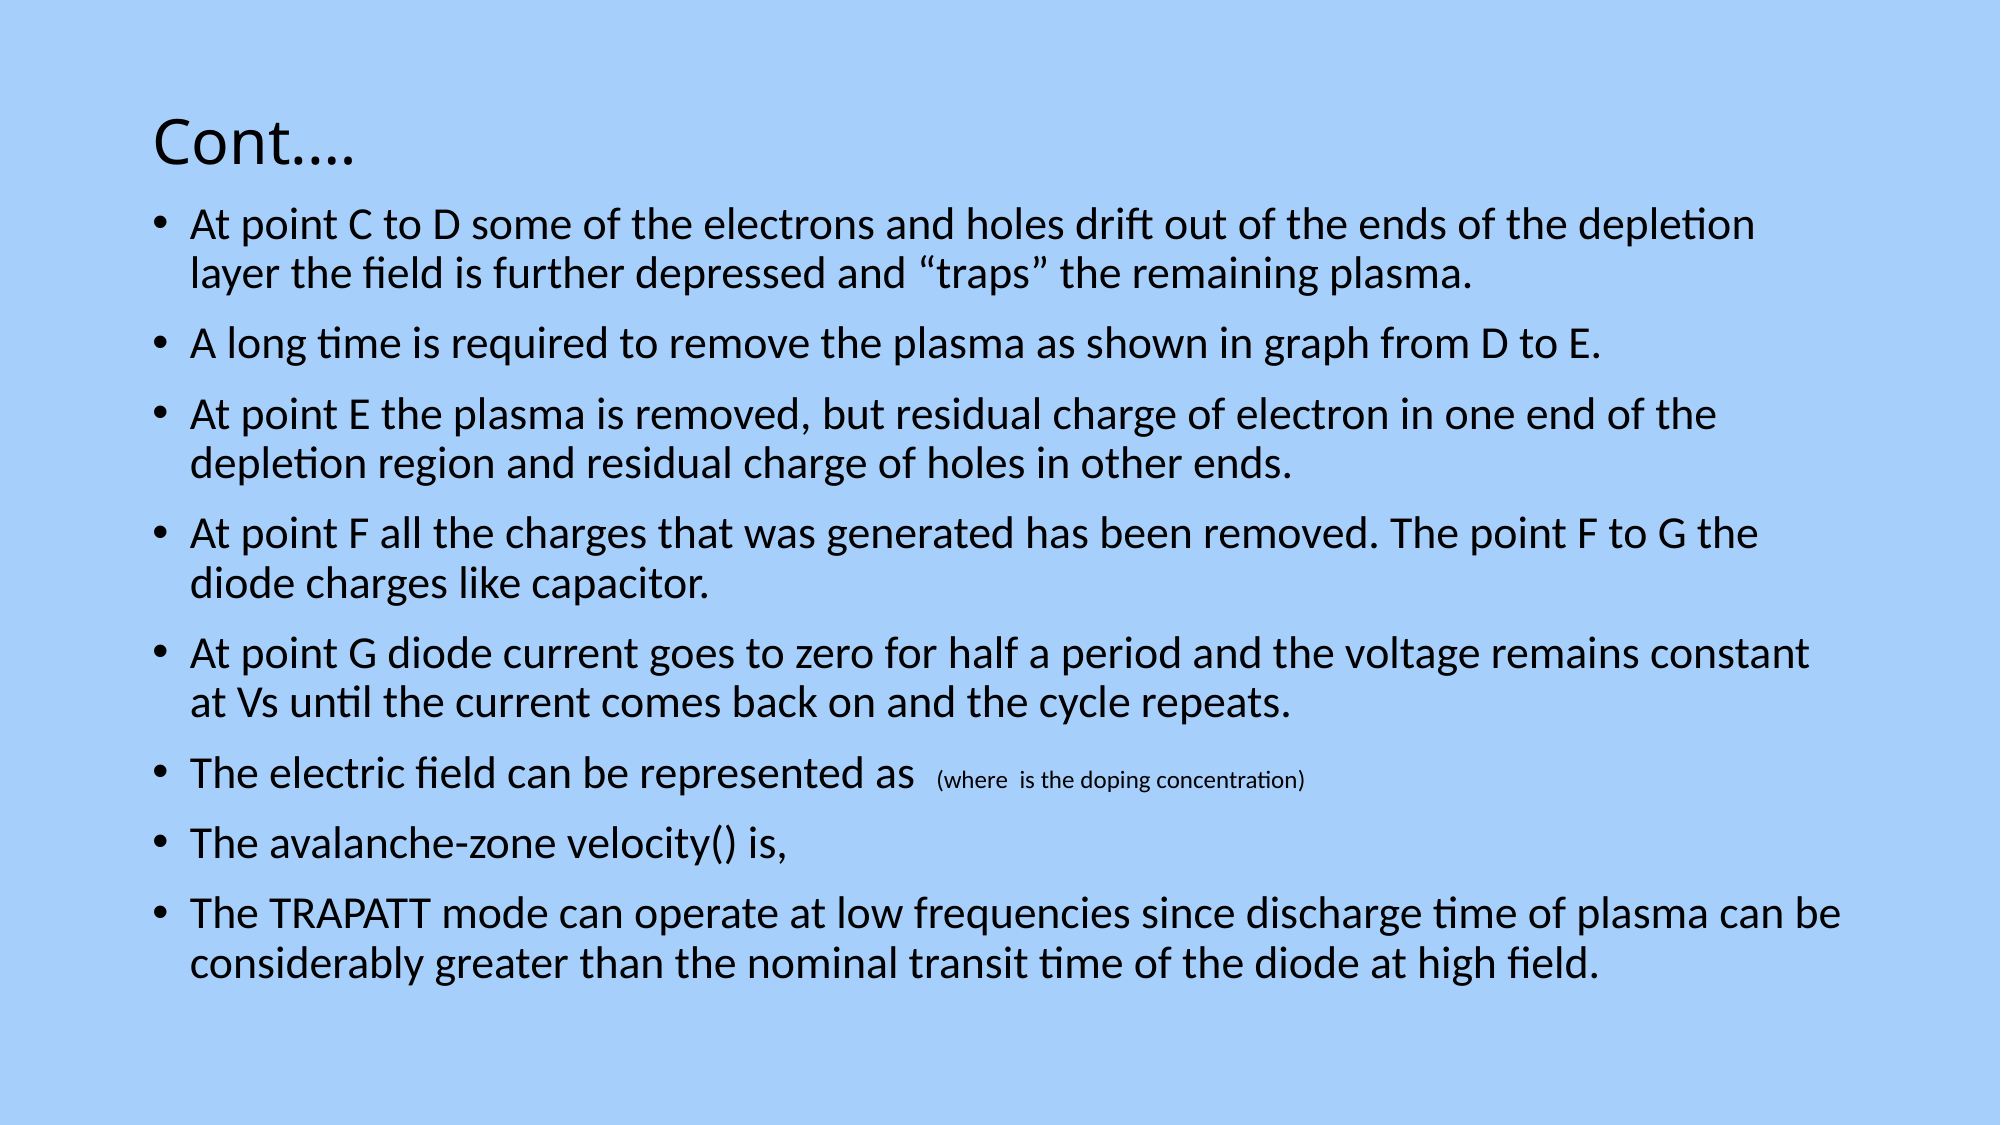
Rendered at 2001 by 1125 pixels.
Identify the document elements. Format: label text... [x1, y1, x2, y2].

title Cont.… [137, 59, 1863, 230]
